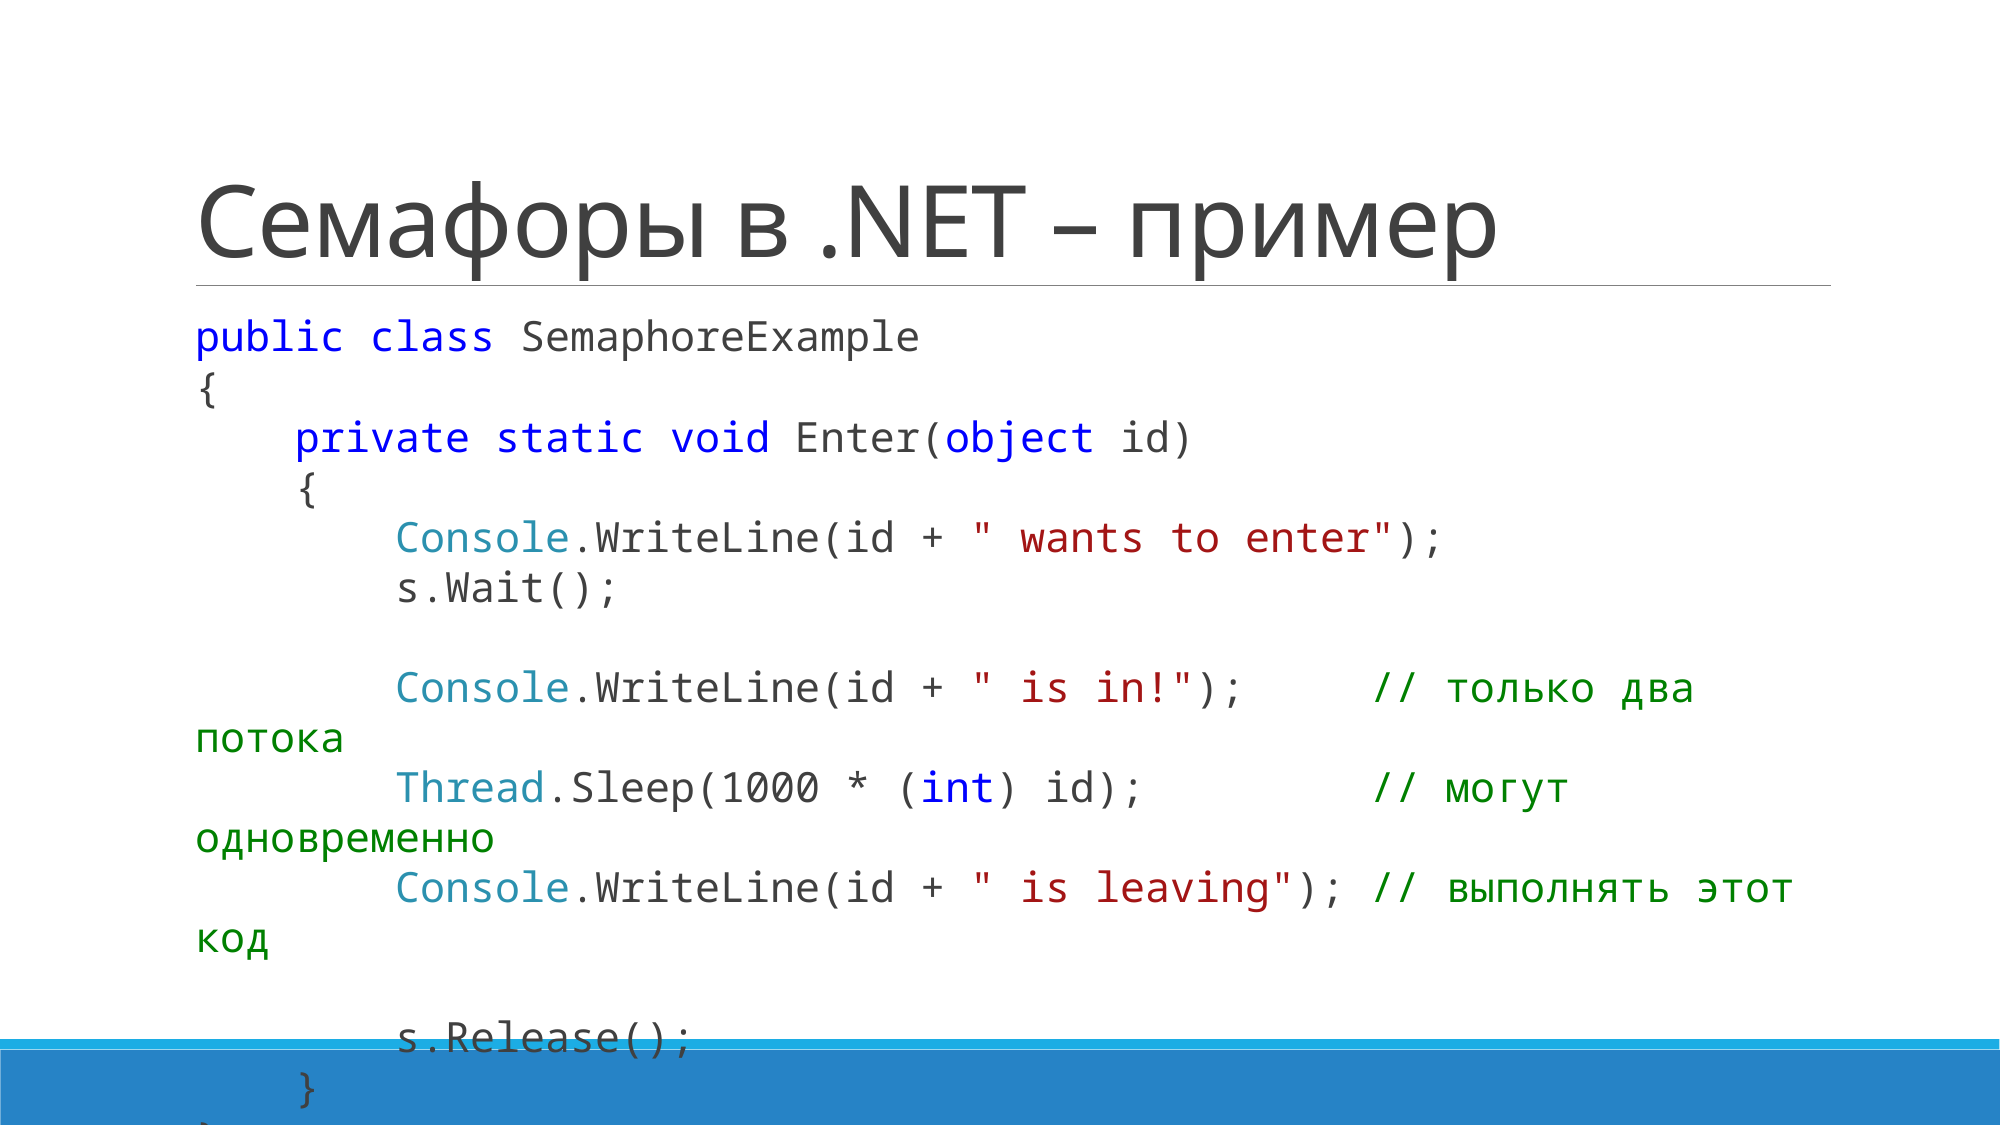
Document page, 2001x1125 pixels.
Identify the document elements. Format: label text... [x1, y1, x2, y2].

title Семафоры в .NET – пример [180, 47, 1830, 285]
list public class SemaphoreExample { private static void Enter(object id) { Console.WriteLine(id + " wants to enter"); s.Wait(); Console.WriteLine(id + " is in!"); // только два потока Thread.Sleep(1000 * (int) id); // могут одновременно Console.WriteLine(id + " is leaving"); // выполнять этот код s.Release(); } } [180, 302, 1830, 1013]
